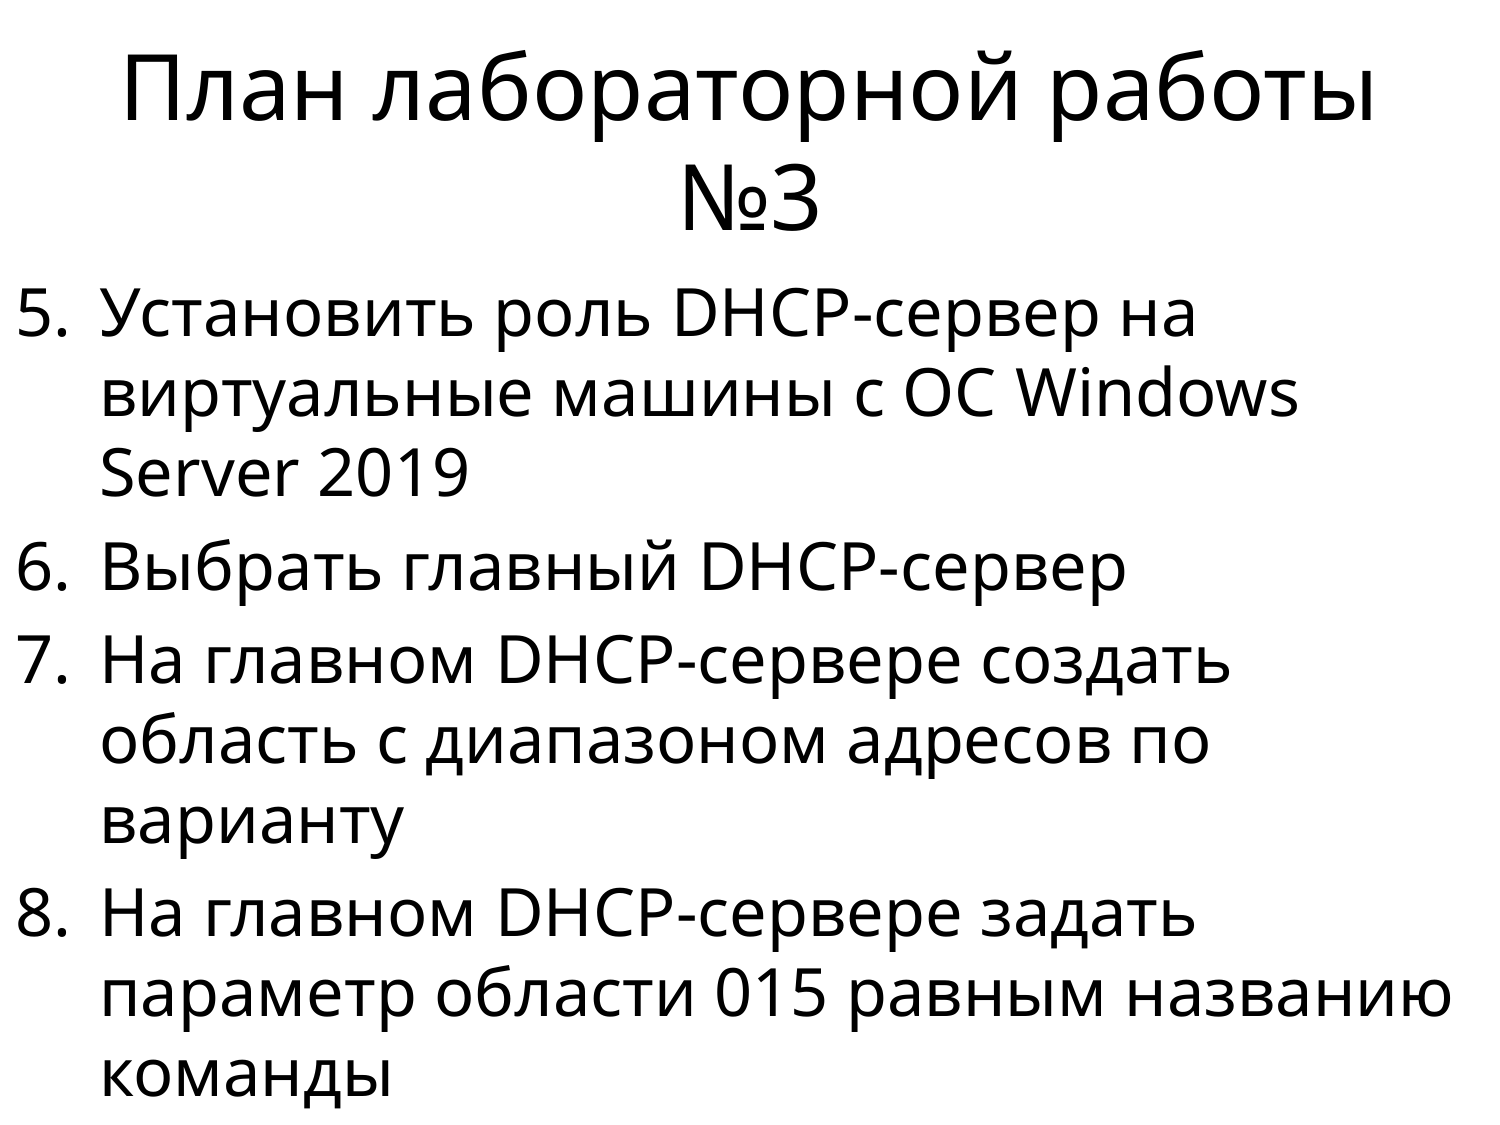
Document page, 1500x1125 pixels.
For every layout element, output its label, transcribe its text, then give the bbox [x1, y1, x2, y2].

list Установить роль DHCP-сервер на виртуальные машины с ОС Windows Server 2019 Выбрать главный DHCP-сервер На главном DHCP-сервере создать область с диапазоном адресов по варианту На главном DHCP-сервере задать параметр области 015 равным названию команды [0, 262, 1500, 1125]
title План лабораторной работы №3 [74, 44, 1426, 233]
